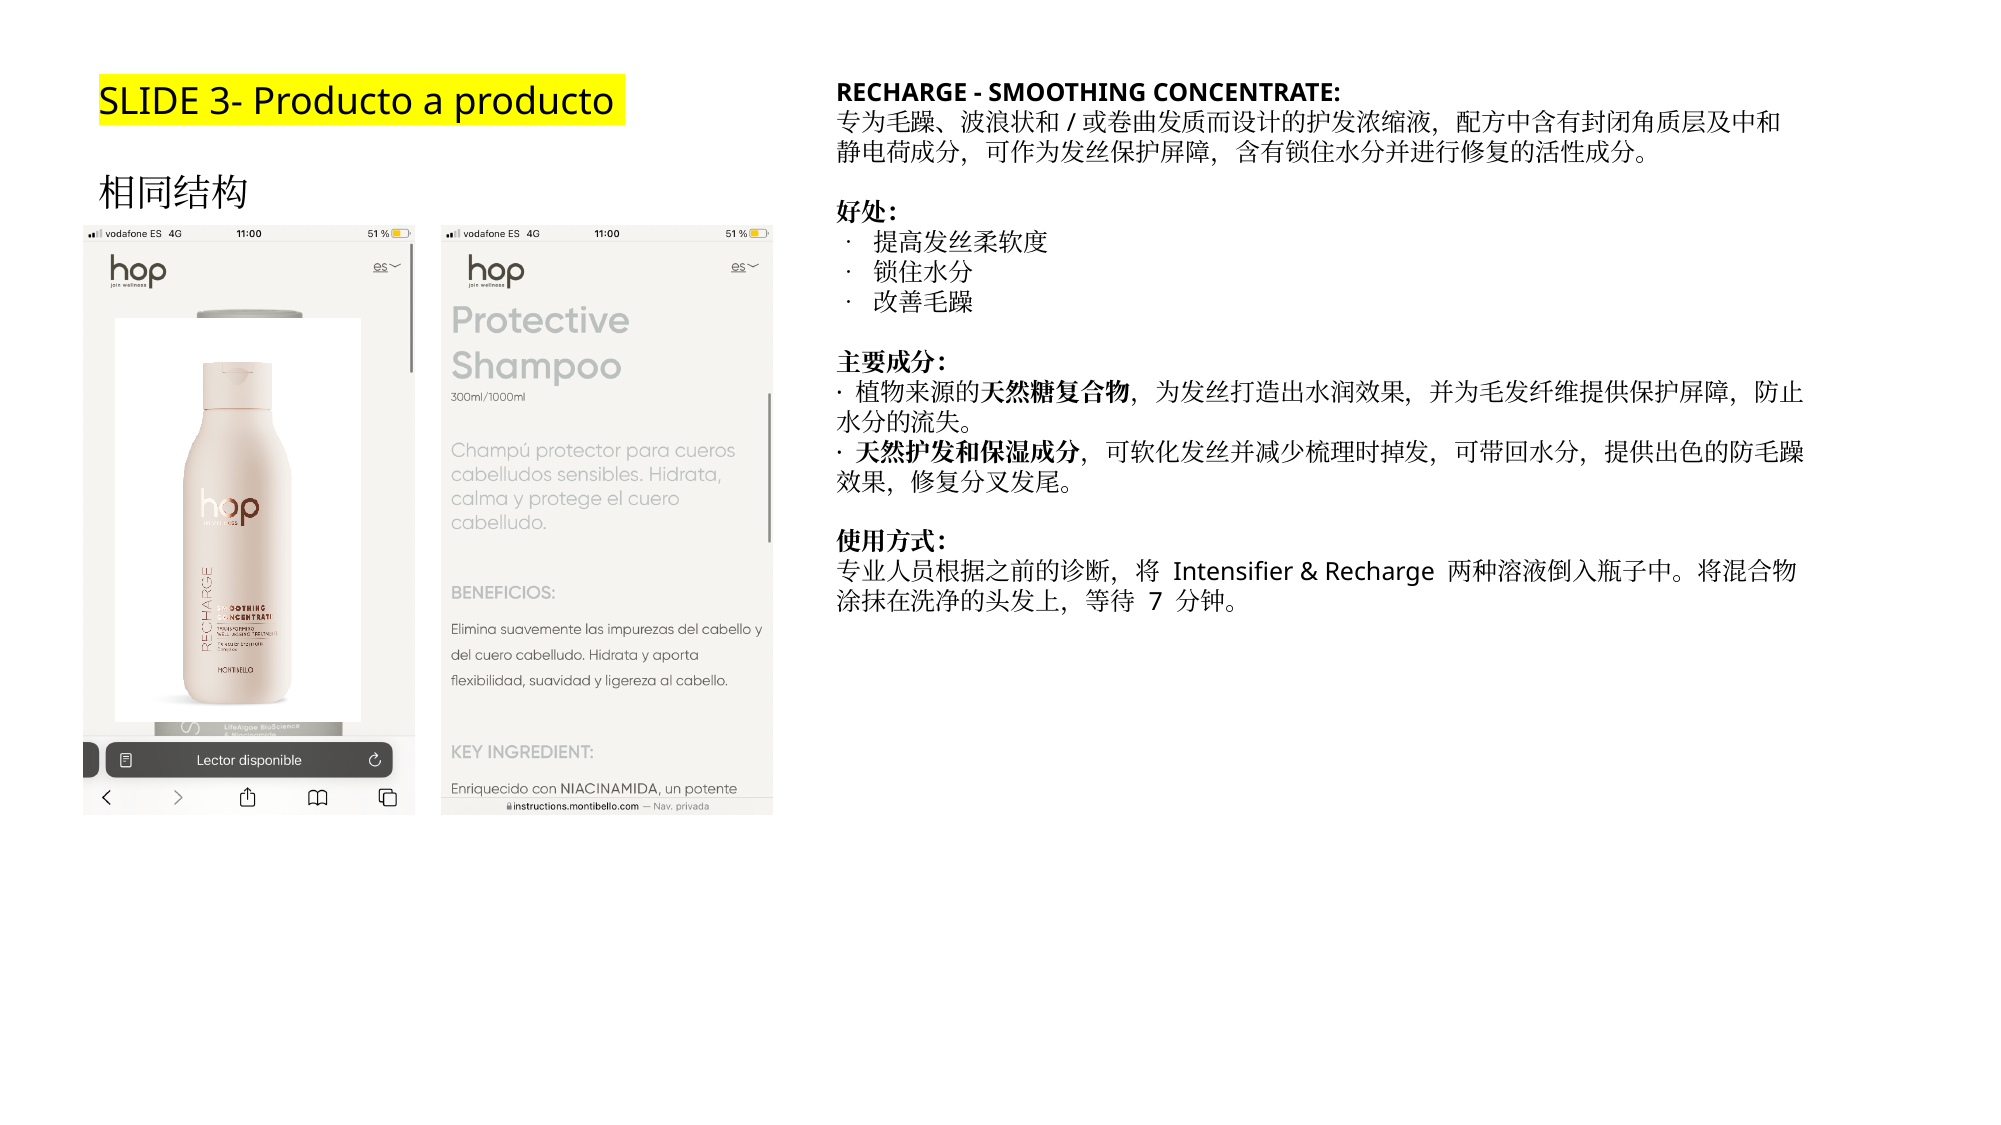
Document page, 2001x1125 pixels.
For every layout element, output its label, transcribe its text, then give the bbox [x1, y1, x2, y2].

text_box 相同结构 [83, 161, 463, 222]
text_box SLIDE 3- Producto a producto [83, 69, 821, 130]
text_box RECHARGE - SMOOTHING CONCENTRATE: 专为毛躁、波浪状和/或卷曲发质而设计的护发浓缩液，配方中含有封闭角质层及中和静电荷成分，可作为发丝保护屏障，含有锁住水分并进行修复的活性成分。 好处： • 提高发丝柔软度 • 锁住水分 • 改善毛躁 主要成分： · 植物来源的天然糖复合物，为发丝打造出水润效果，并为毛发纤维提供保护屏障，防止水分的流失。 · 天然护发和保湿成分，可软化发丝并减少梳理时掉发，可带回水分，提供出色的防毛躁效果，修复分叉发尾。 使用方式： 专业人员根据之前的诊断，将 Intensifier & Recharge 两种溶液倒入瓶子中。将混合物涂抹在洗净的头发上，等待 7 分钟。 [821, 69, 1822, 624]
picture [83, 225, 415, 815]
picture [441, 225, 773, 815]
